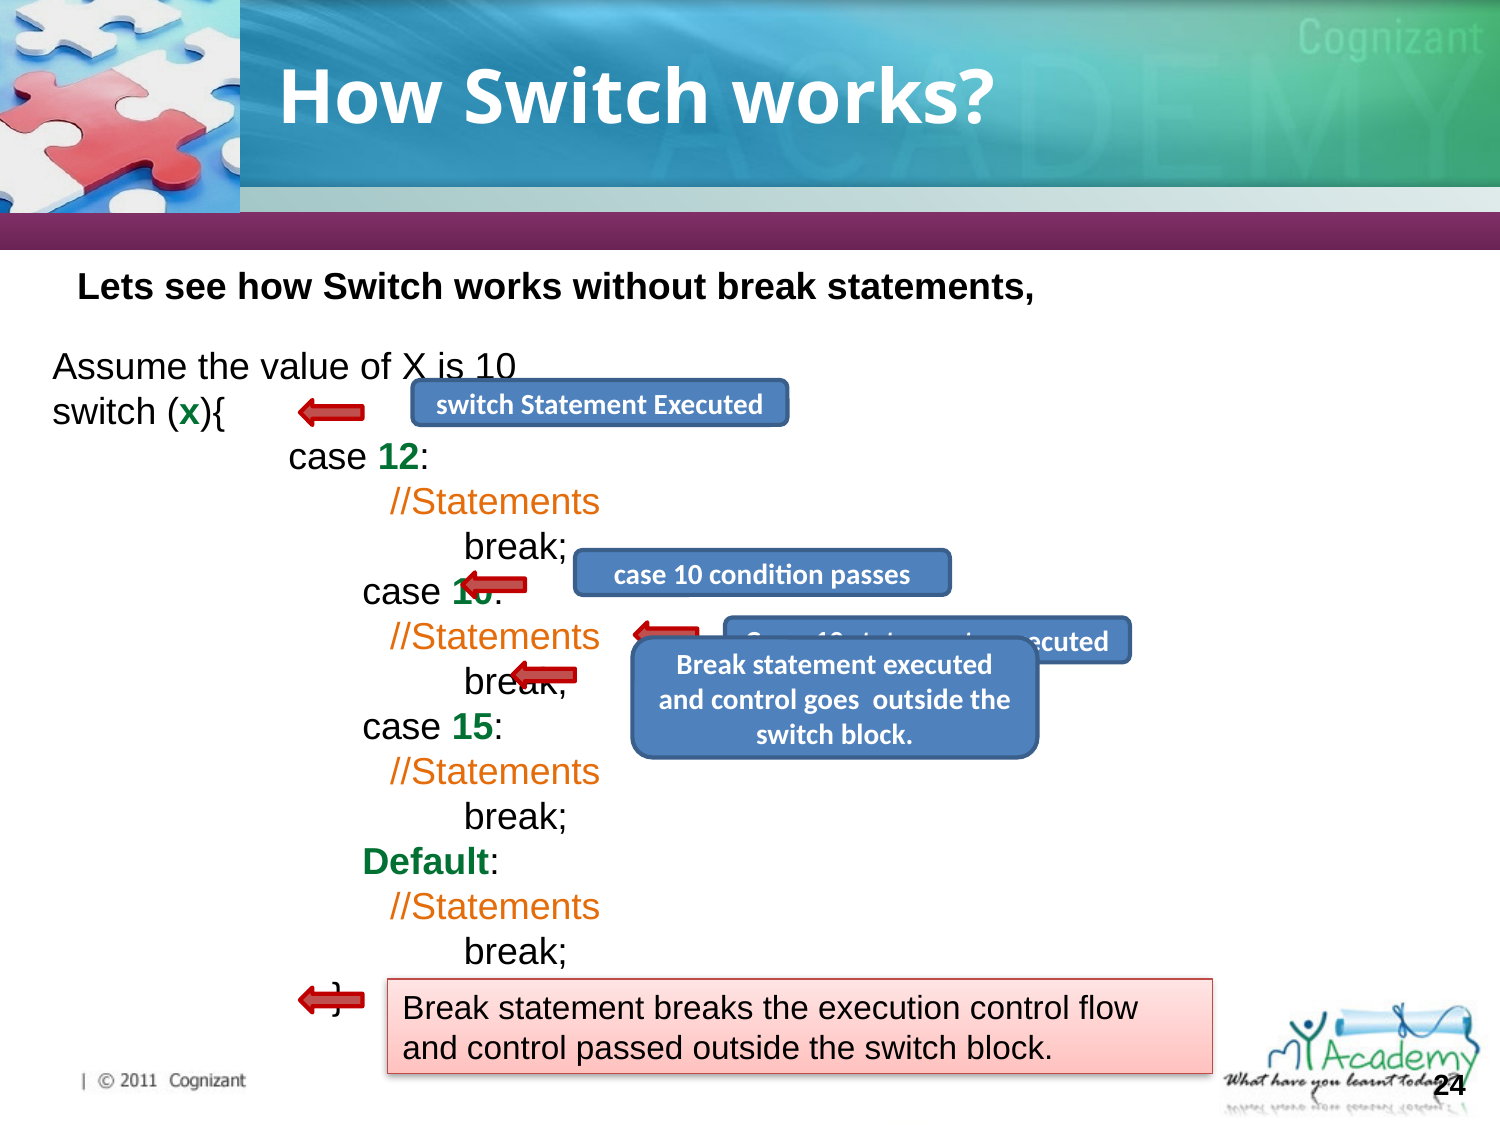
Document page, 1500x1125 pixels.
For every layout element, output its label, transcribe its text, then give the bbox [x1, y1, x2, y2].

text_box Break statement breaks the execution control flow and control passed outside the switch block. [387, 978, 1213, 1074]
title How Switch works? [262, 0, 1500, 188]
text_box [632, 620, 700, 640]
slide_number 24 [1418, 1059, 1492, 1112]
picture [0, 250, 1500, 1125]
text_box Break statement executed and control goes outside the switch block. [630, 635, 1040, 760]
text_box Case 10 statements executed [722, 615, 1133, 665]
text_box [510, 660, 577, 690]
text_box Assume the value of X is 10 switch (x){ case 12: //Statements break; case 10: //Statements break; case 15: //Statements break; Default: //Statements break; } [37, 334, 788, 1025]
text_box [297, 398, 365, 427]
text_box [62, 315, 1463, 520]
text_box switch Statement Executed [410, 377, 790, 428]
text_box [297, 985, 365, 1015]
picture [0, 0, 262, 213]
text_box [460, 570, 528, 600]
text_box case 10 condition passes [572, 547, 953, 598]
text_box Lets see how Switch works without break statements, [62, 255, 1475, 315]
